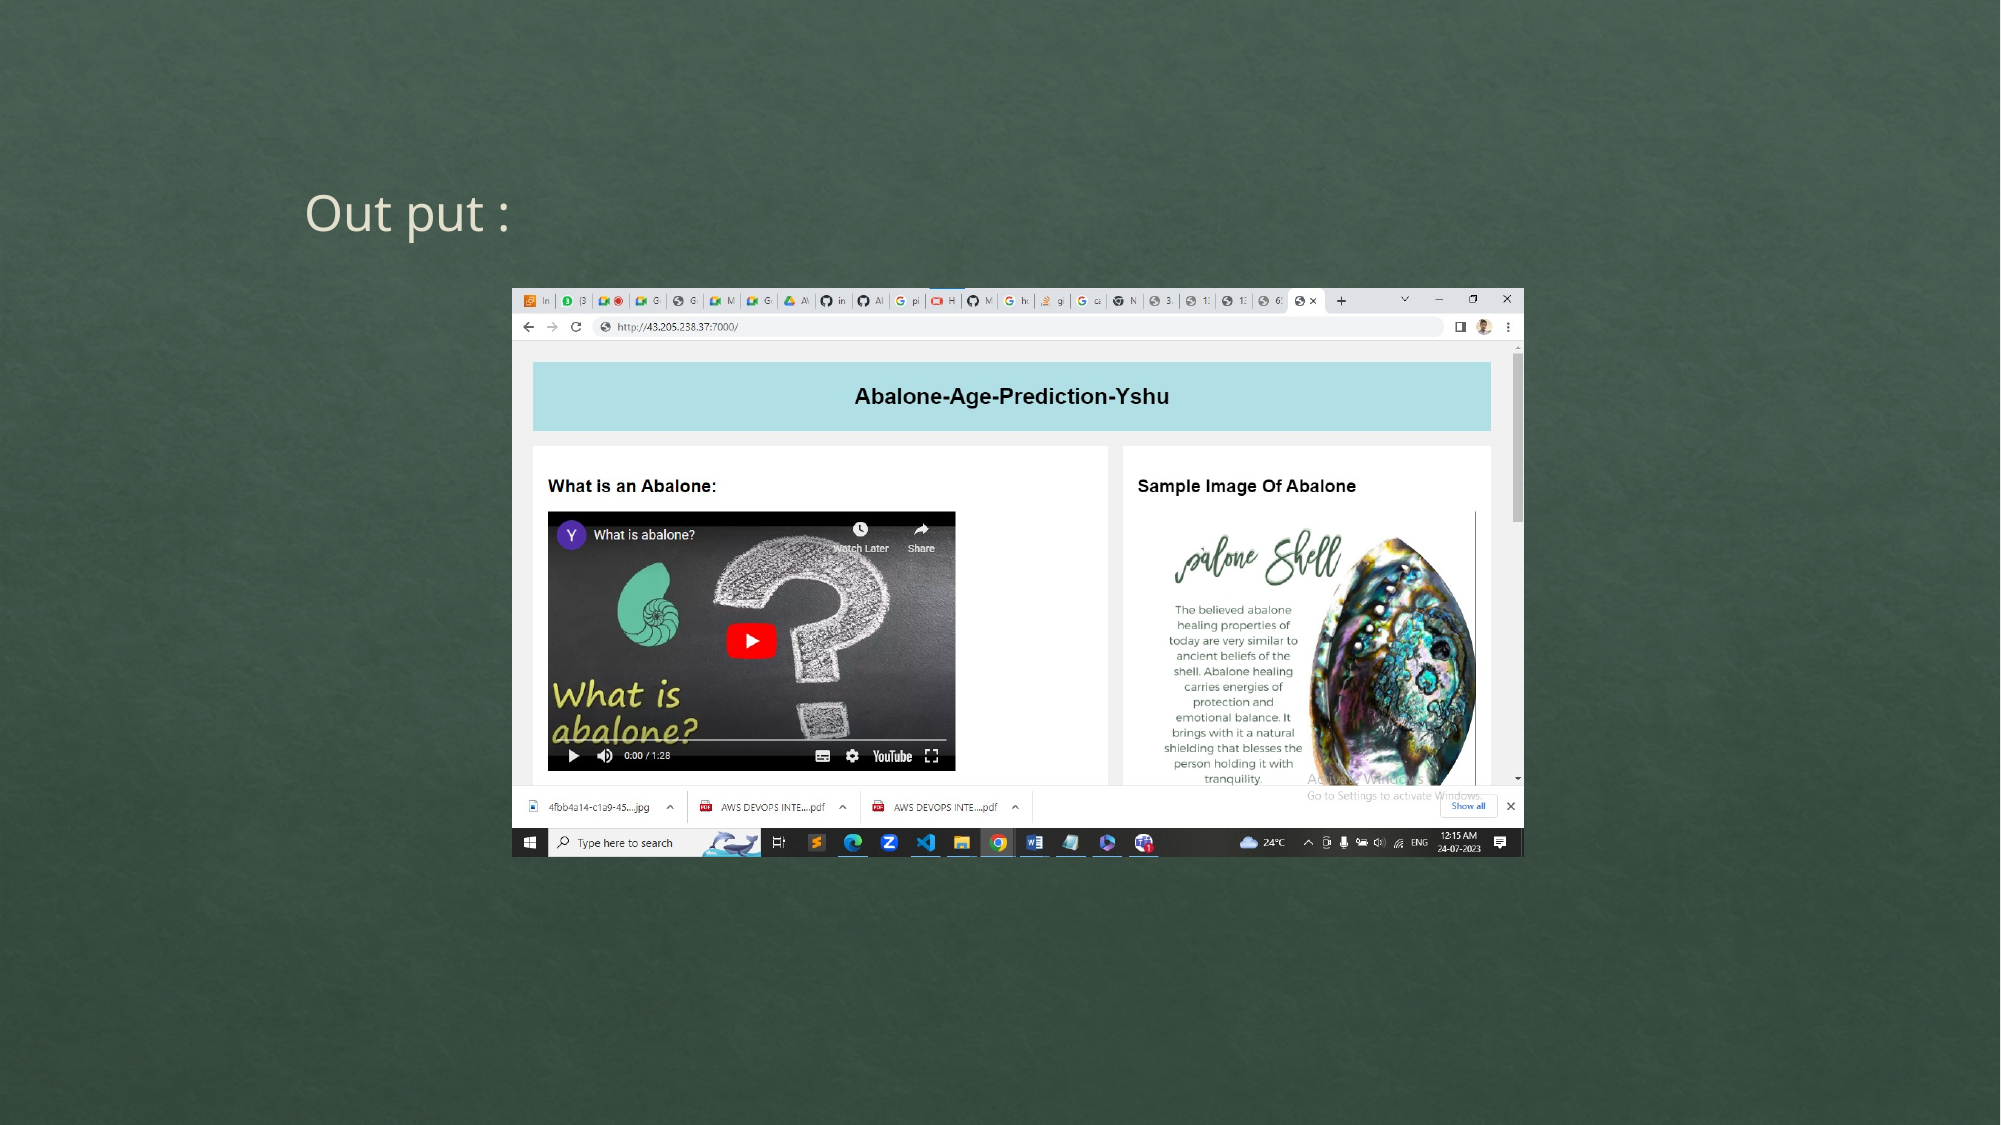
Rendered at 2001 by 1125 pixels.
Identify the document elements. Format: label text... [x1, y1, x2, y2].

picture [512, 288, 1524, 858]
text_box Out put : [289, 174, 587, 249]
